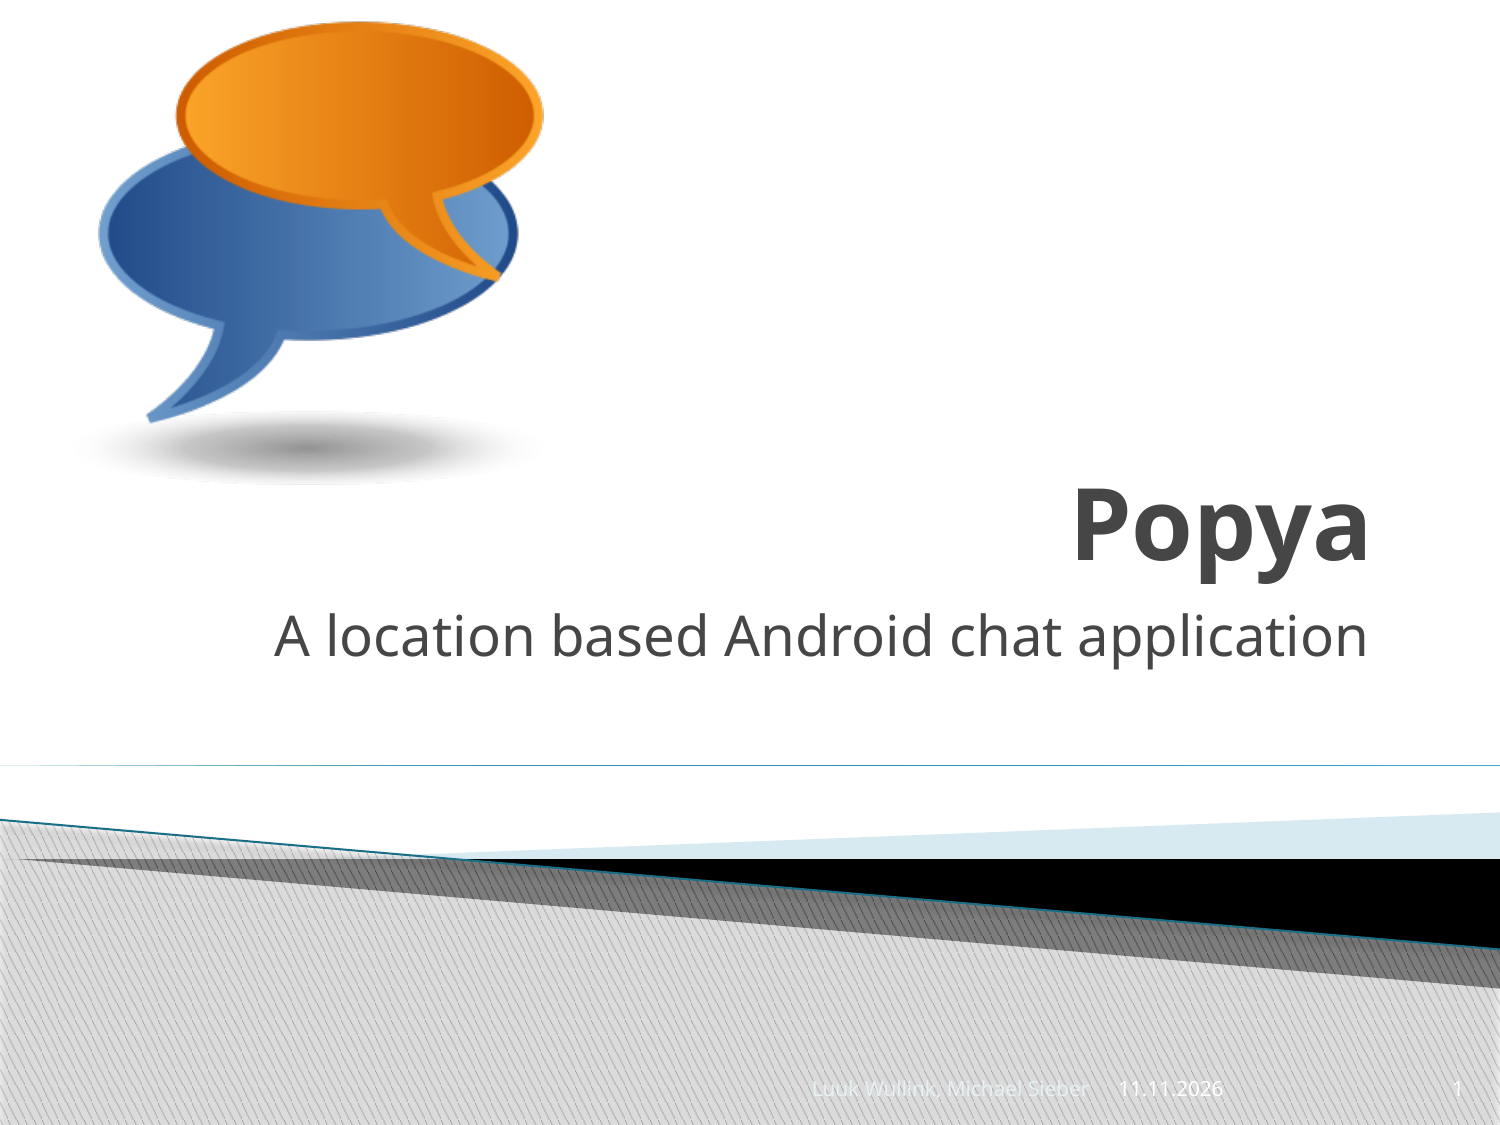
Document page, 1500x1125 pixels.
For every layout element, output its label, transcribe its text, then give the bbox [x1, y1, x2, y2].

picture [64, 18, 550, 489]
slide_number 1 [1418, 1051, 1479, 1112]
title Popya [112, 287, 1388, 588]
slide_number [1105, 1051, 1418, 1112]
subtitle A location based Android chat application [112, 592, 1388, 790]
footer Luuk Wullink, Michael Sieber [718, 1051, 1105, 1112]
picture [5, 859, 1500, 989]
